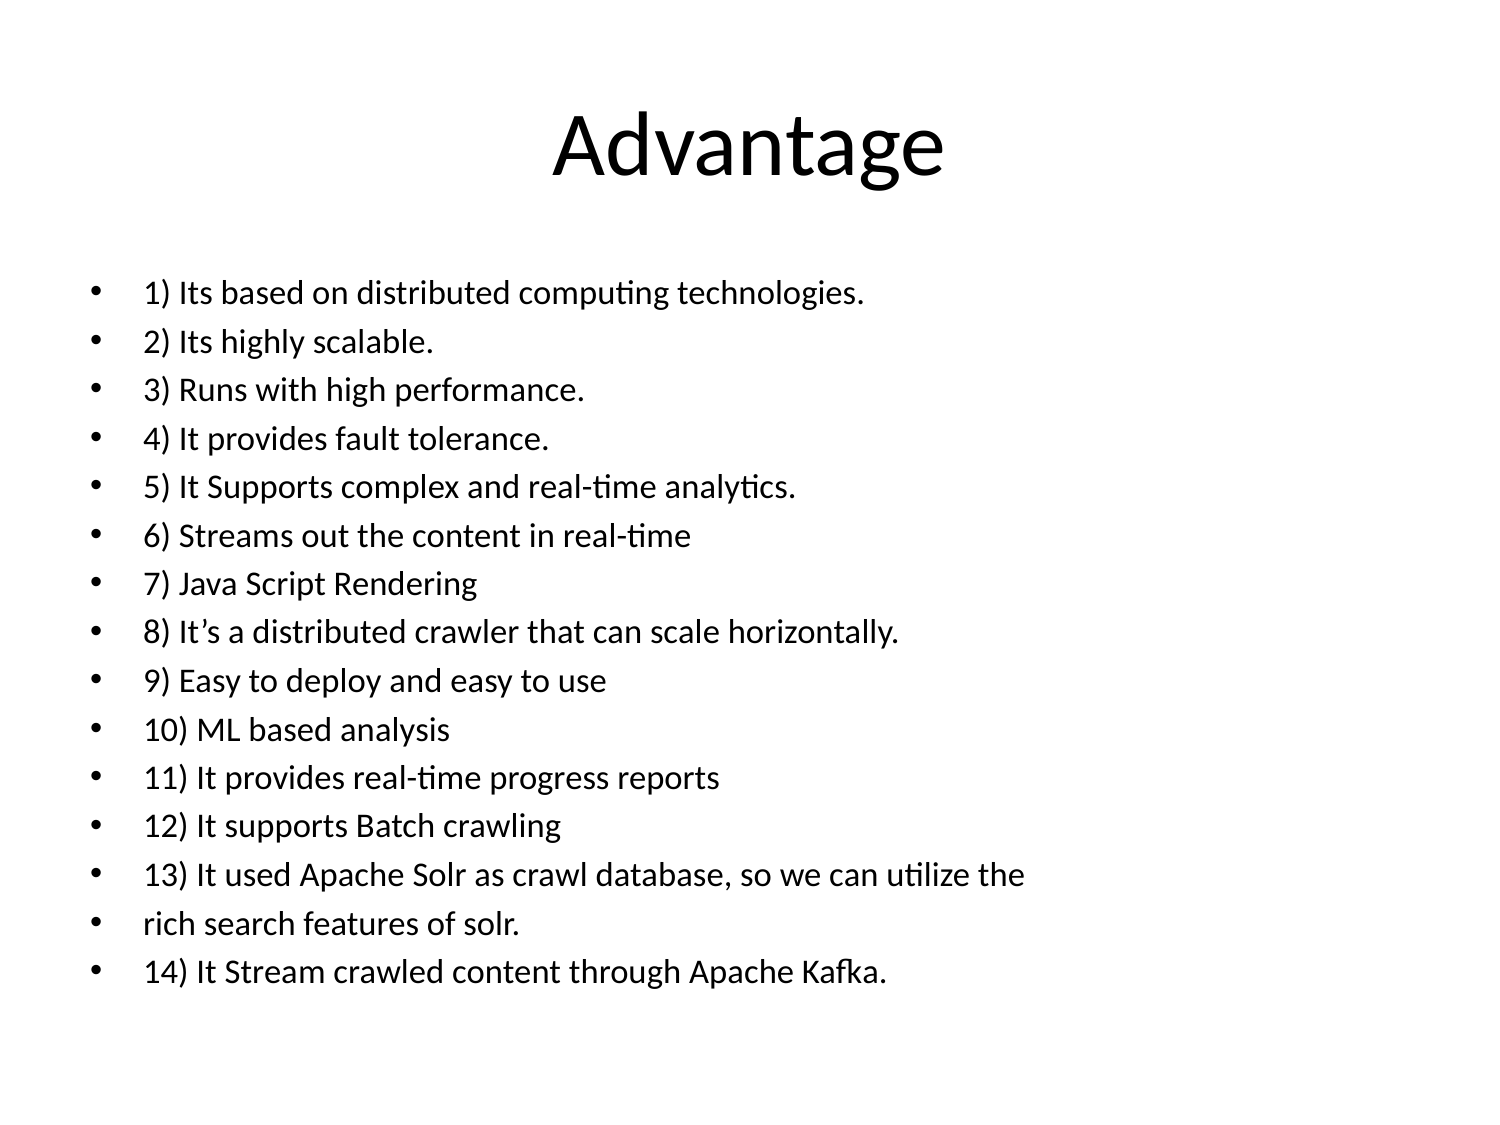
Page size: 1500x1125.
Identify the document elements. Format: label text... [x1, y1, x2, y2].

list 1) Its based on distributed computing technologies. 2) Its highly scalable. 3) Runs with high performance. 4) It provides fault tolerance. 5) It Supports complex and real-time analytics. 6) Streams out the content in real-time 7) Java Script Rendering 8) It’s a distributed crawler that can scale horizontally. 9) Easy to deploy and easy to use 10) ML based analysis 11) It provides real-time progress reports 12) It supports Batch crawling 13) It used Apache Solr as crawl database, so we can utilize the rich search features of solr. 14) It Stream crawled content through Apache Kafka. [75, 262, 1425, 1005]
title Advantage [75, 45, 1425, 233]
